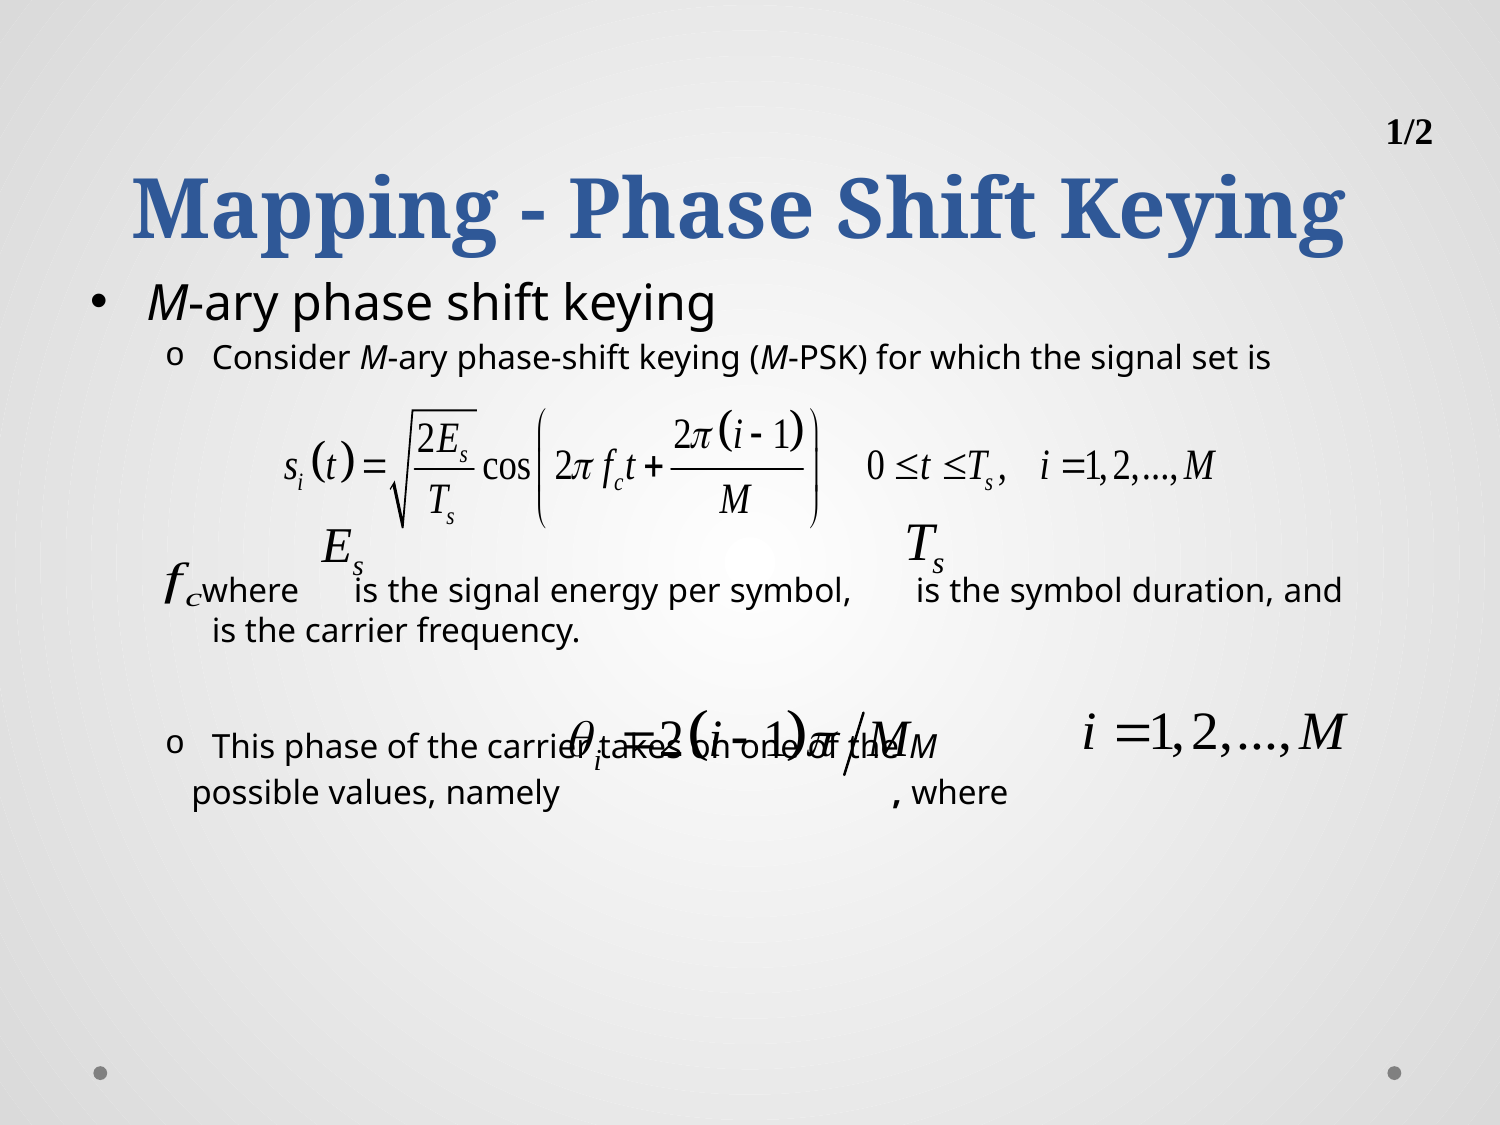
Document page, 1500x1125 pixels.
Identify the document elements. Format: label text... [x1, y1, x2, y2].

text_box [277, 399, 1228, 538]
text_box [1074, 699, 1363, 773]
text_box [899, 505, 955, 588]
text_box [562, 699, 926, 788]
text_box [312, 512, 376, 588]
text_box 1/2 [1370, 99, 1449, 160]
title Mapping - Phase Shift Keying [75, 0, 1425, 262]
list M-ary phase shift keying Consider M-ary phase-shift keying (M-PSK) for which the signal set is where is the signal energy per symbol, is the symbol duration, and is the carrier frequency. This phase of the carrier takes on one of the M possible values, namely , where [75, 262, 1425, 1005]
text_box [141, 549, 213, 618]
